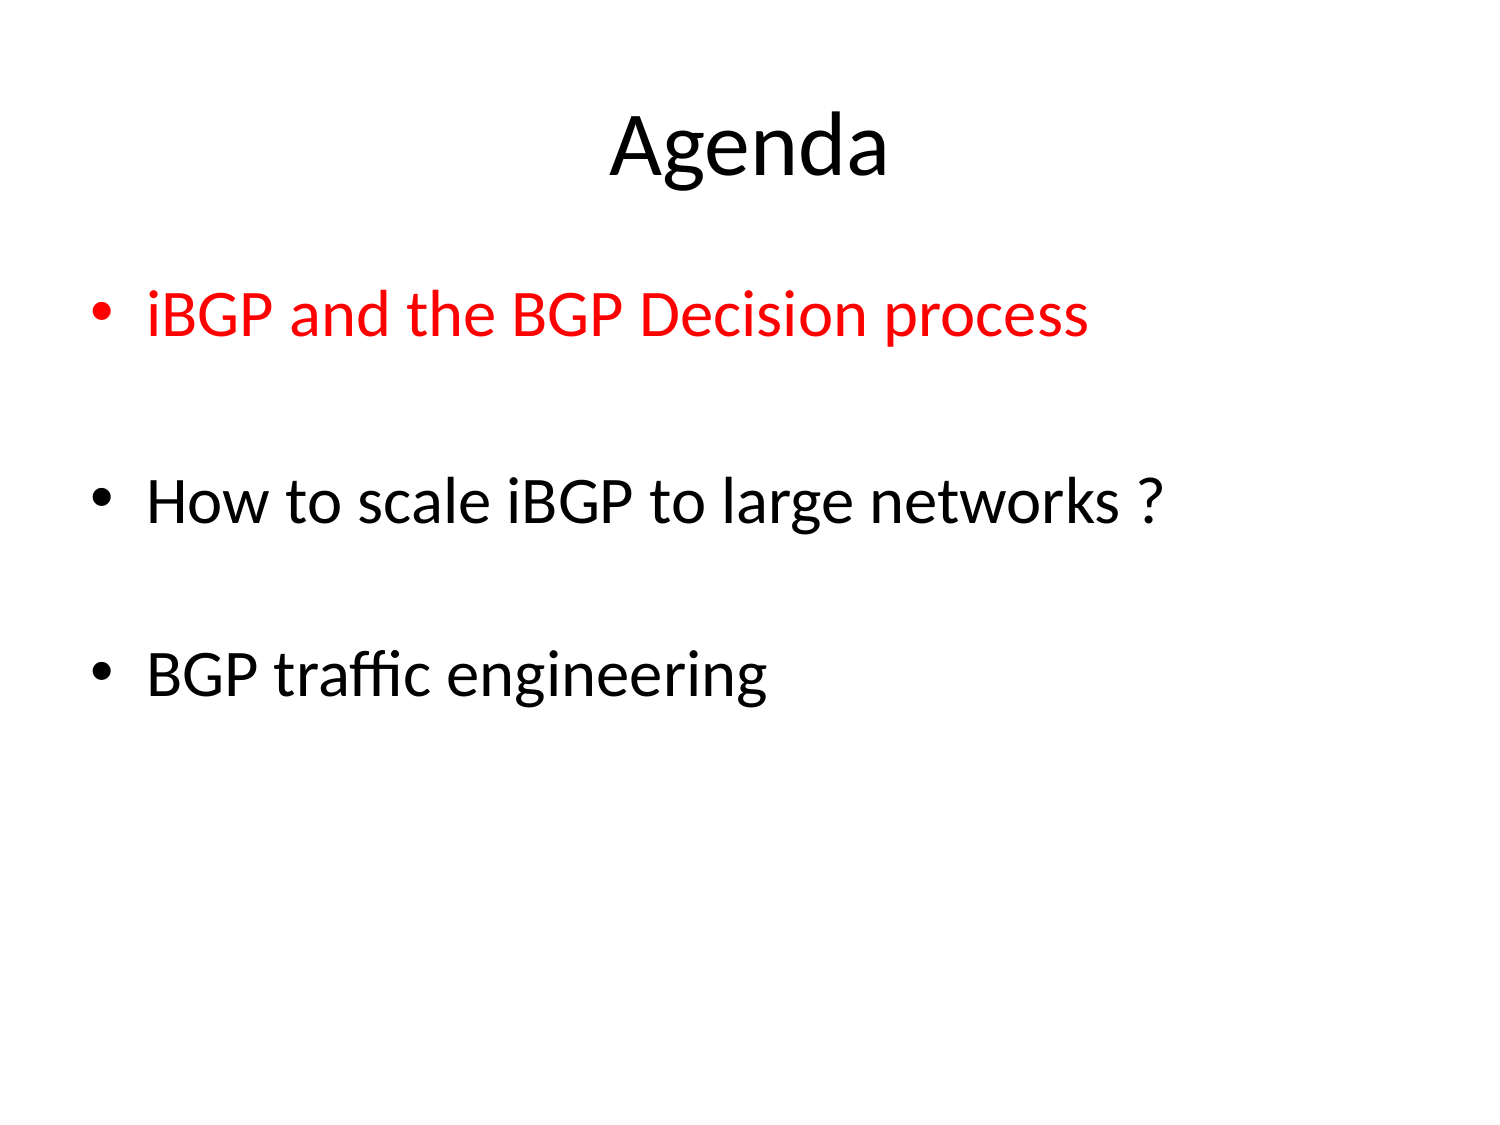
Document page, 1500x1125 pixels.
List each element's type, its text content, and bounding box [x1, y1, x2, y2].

list iBGP and the BGP Decision process How to scale iBGP to large networks ? BGP traffic engineering [75, 262, 1425, 1005]
title Agenda [75, 45, 1425, 233]
